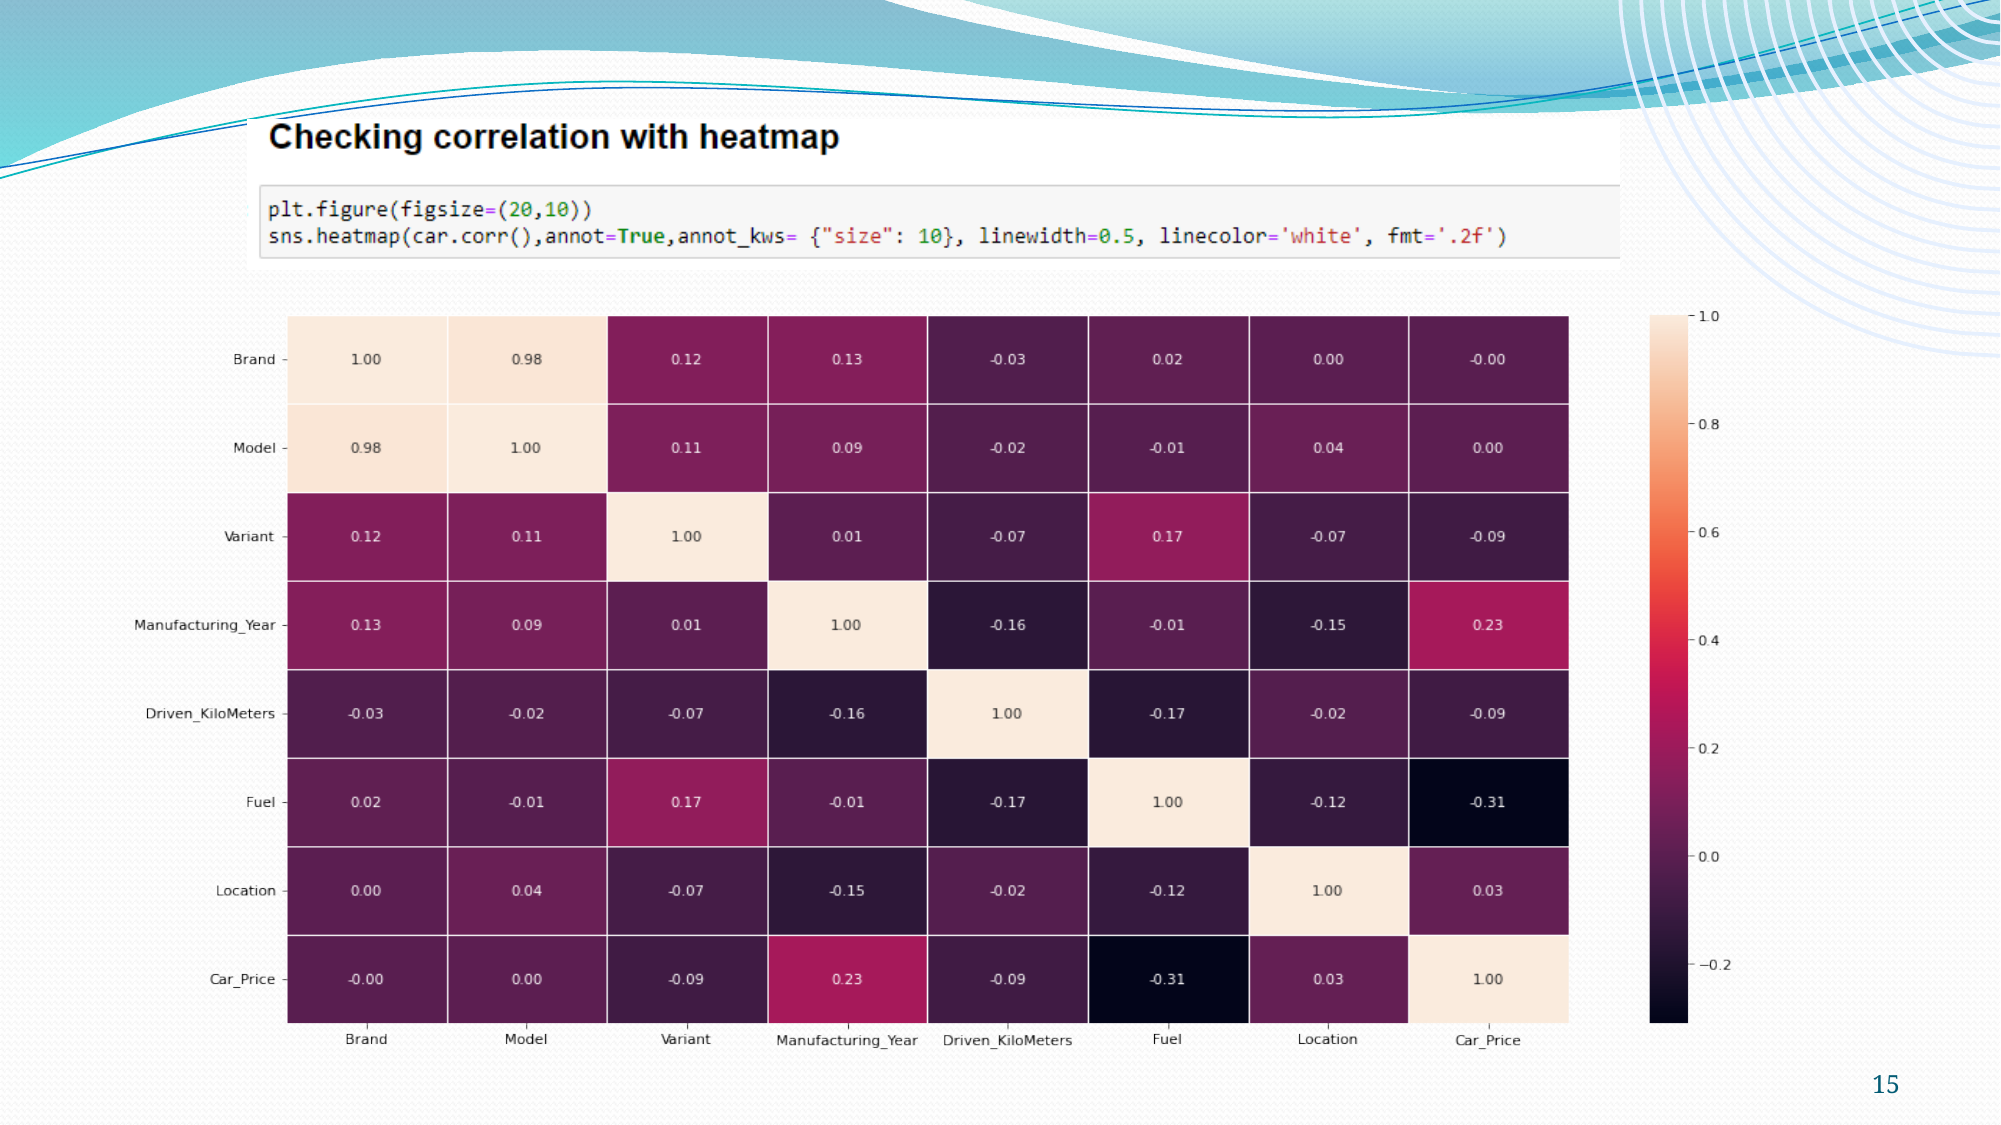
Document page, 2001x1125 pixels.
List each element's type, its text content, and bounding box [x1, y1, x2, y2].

slide_number 15 [1733, 1042, 1900, 1103]
picture [124, 301, 1744, 1056]
picture [247, 119, 1621, 271]
